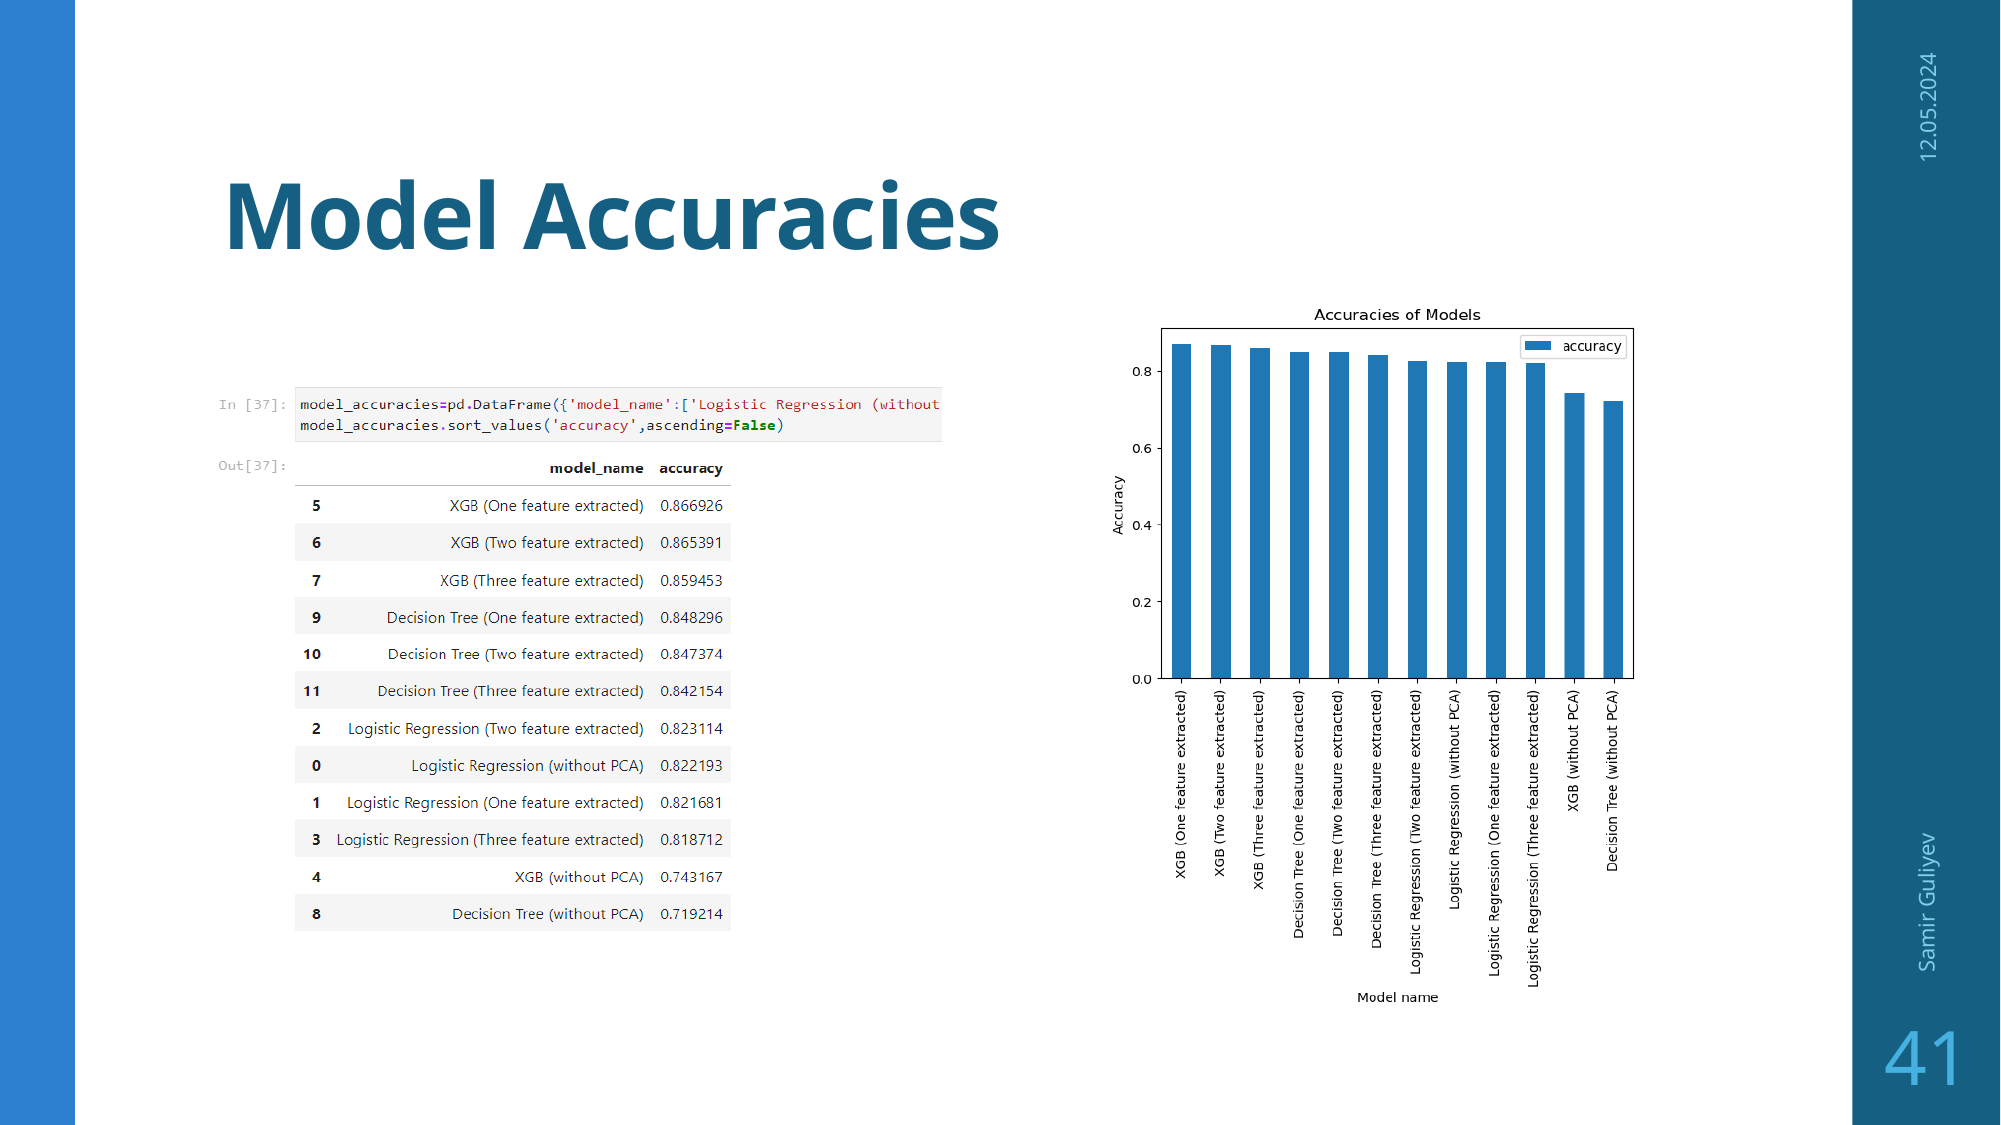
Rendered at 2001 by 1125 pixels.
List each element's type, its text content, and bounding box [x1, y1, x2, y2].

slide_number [1897, 37, 1958, 351]
footer Samir Guliyev [1897, 400, 1958, 988]
title Model Accuracies [206, 48, 1797, 278]
slide_number 41 [1852, 1012, 2000, 1110]
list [1103, 299, 1642, 1015]
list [206, 371, 943, 943]
